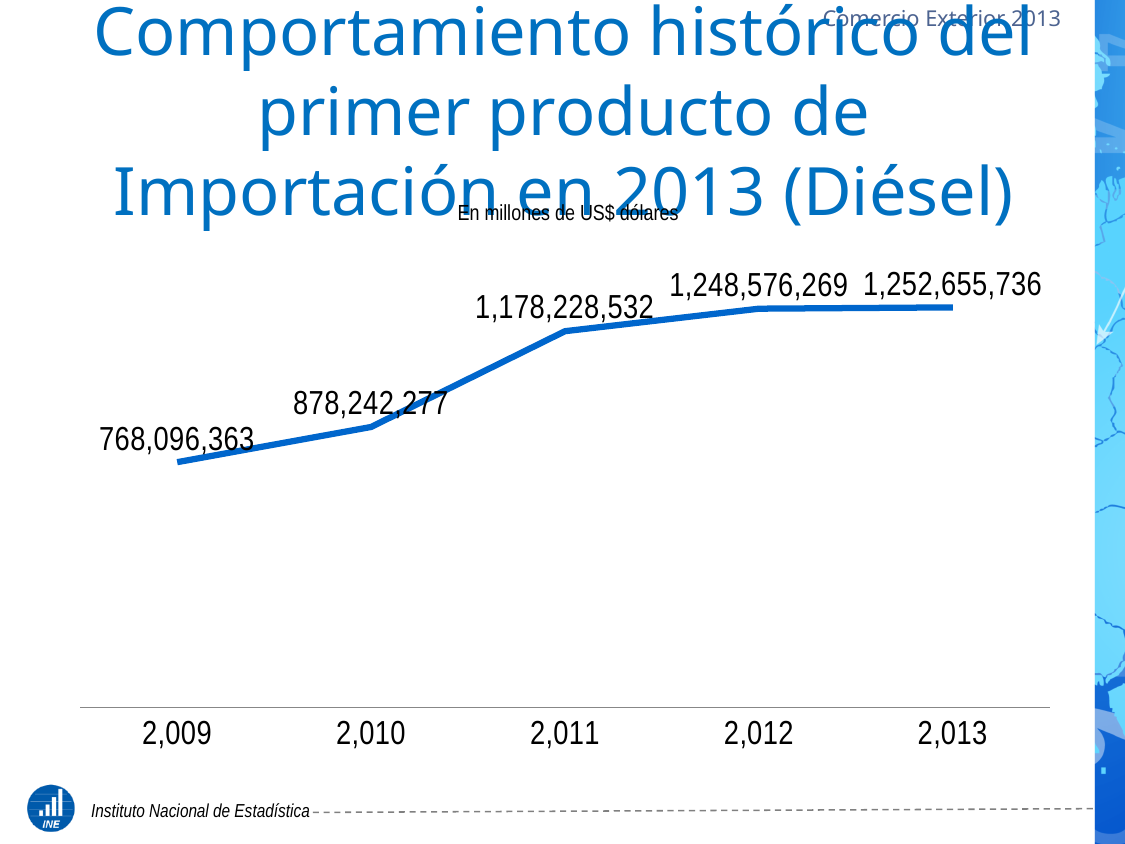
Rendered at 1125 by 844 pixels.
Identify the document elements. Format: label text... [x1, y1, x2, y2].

picture [26, 784, 75, 832]
chart [76, 226, 1051, 788]
text_box En millones de US$ dólares [231, 191, 905, 224]
title Comportamiento histórico del primer producto de Importación en 2013 (Diésel) [57, 38, 1071, 180]
picture [1095, 0, 1125, 844]
